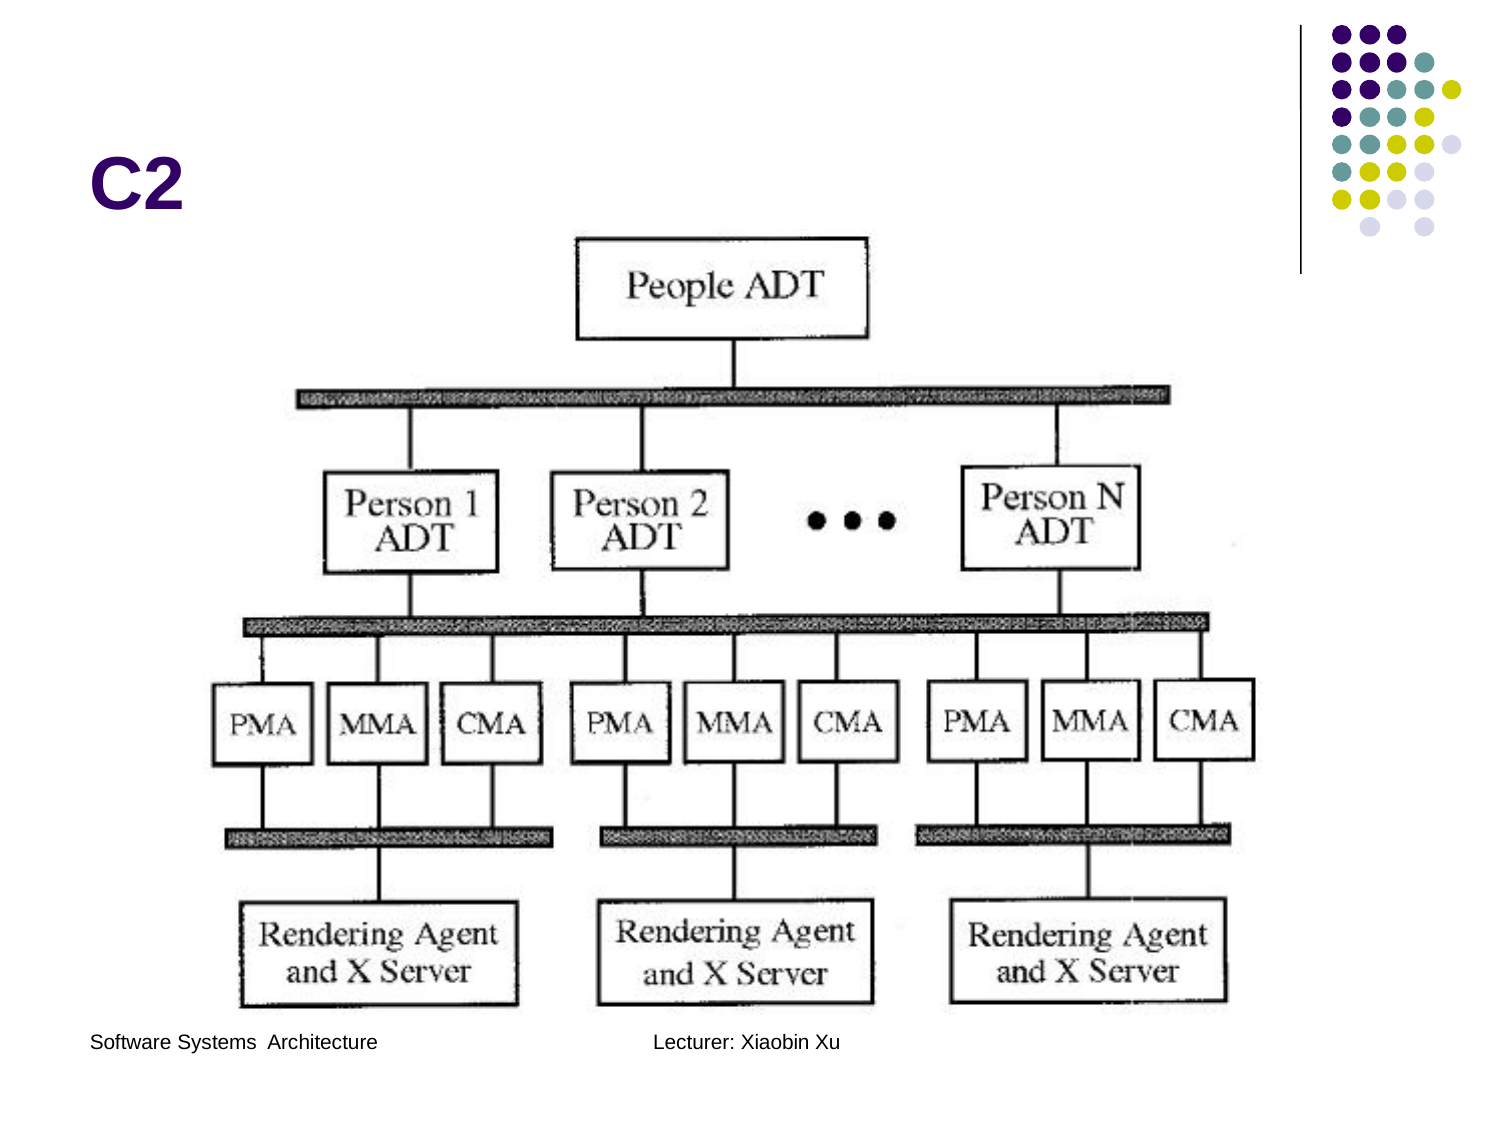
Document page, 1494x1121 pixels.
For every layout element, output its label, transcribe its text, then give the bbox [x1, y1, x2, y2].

picture [203, 229, 1262, 1016]
title C2 [74, 20, 1308, 232]
footer Lecturer: Xiaobin Xu [510, 1024, 984, 1097]
slide_number Software Systems Architecture [74, 1020, 424, 1097]
